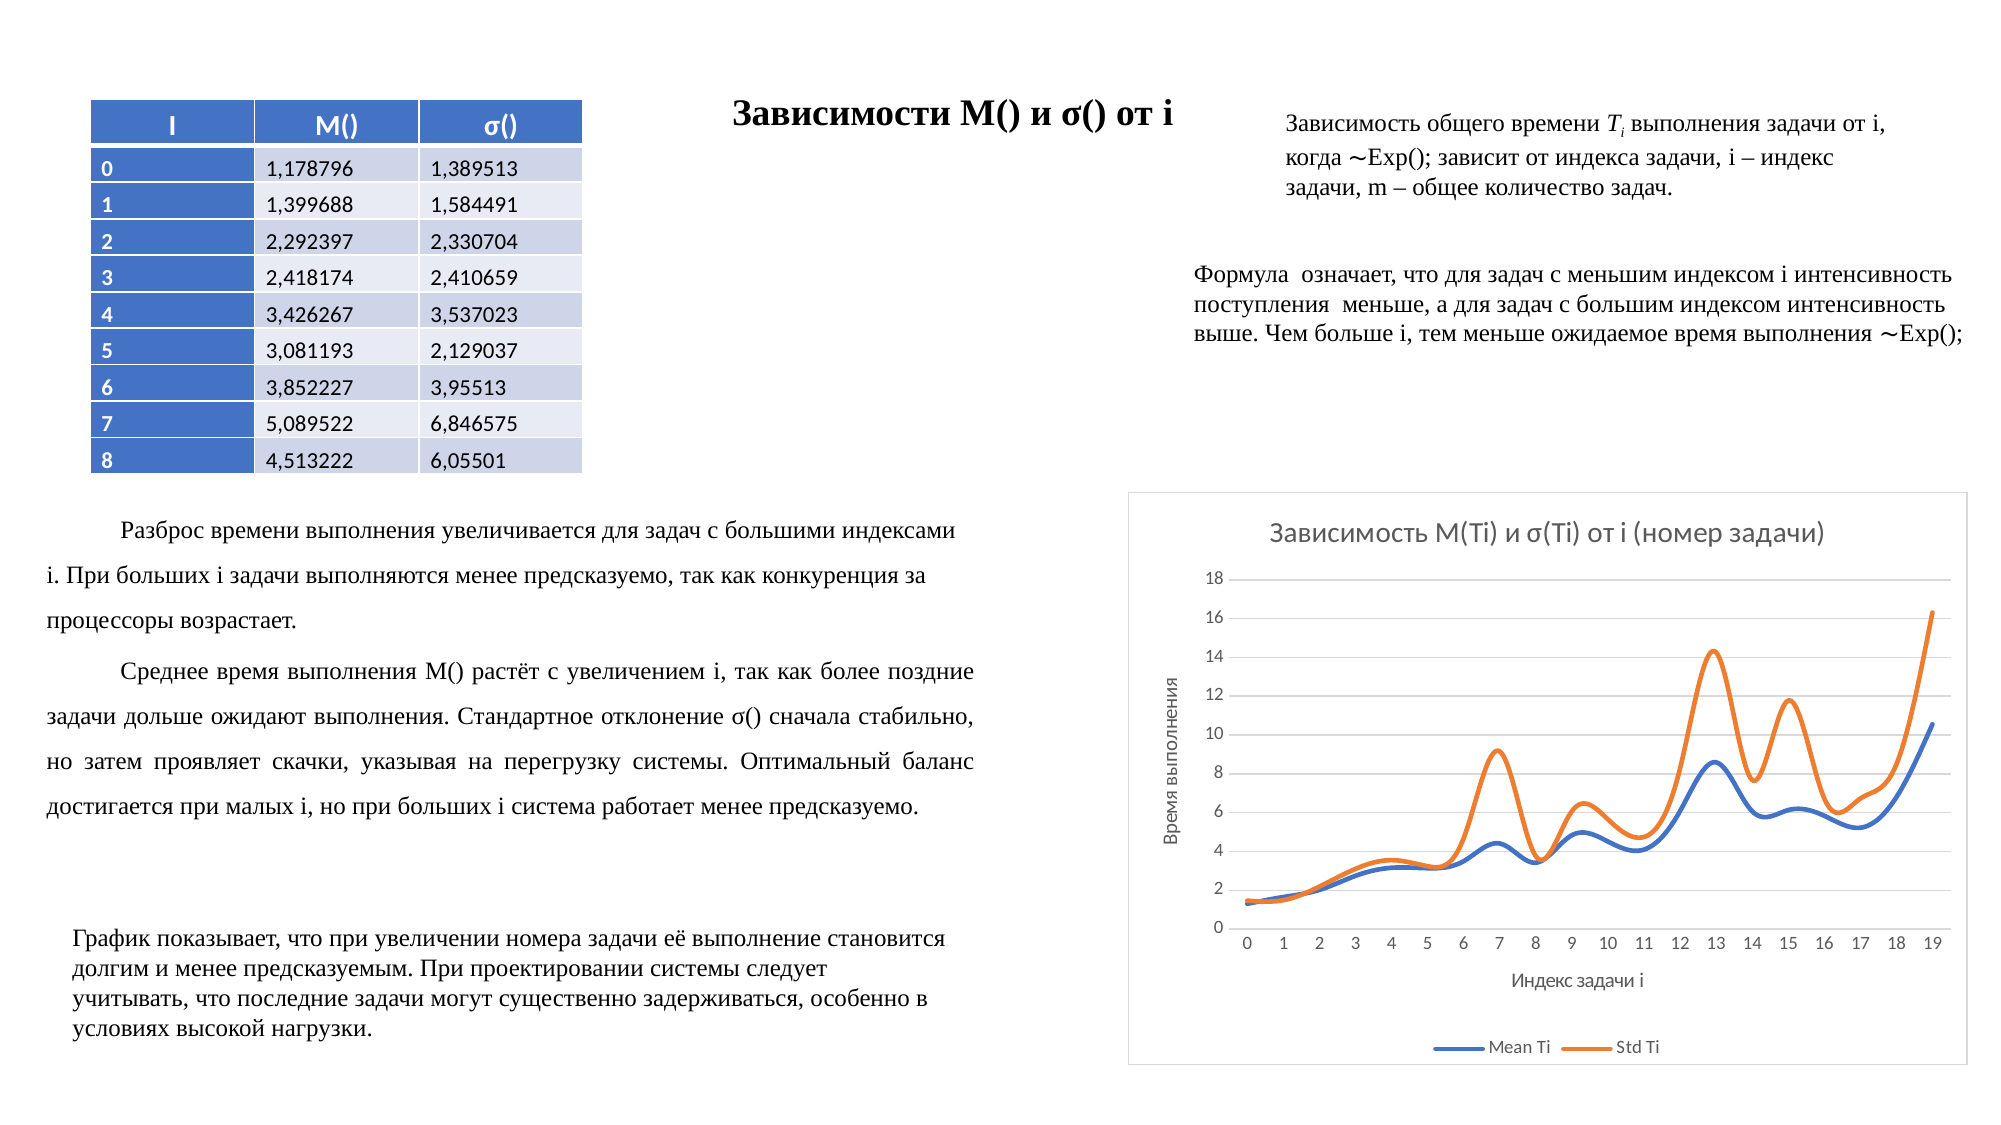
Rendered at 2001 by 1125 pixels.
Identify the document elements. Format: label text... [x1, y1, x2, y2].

text_box График показывает, что при увеличении номера задачи её выполнение становится долгим и менее предсказуемым. При проектировании системы следует учитывать, что последние задачи могут существенно задерживаться, особенно в условиях высокой нагрузки. [57, 913, 965, 1049]
chart [1127, 491, 1969, 1066]
